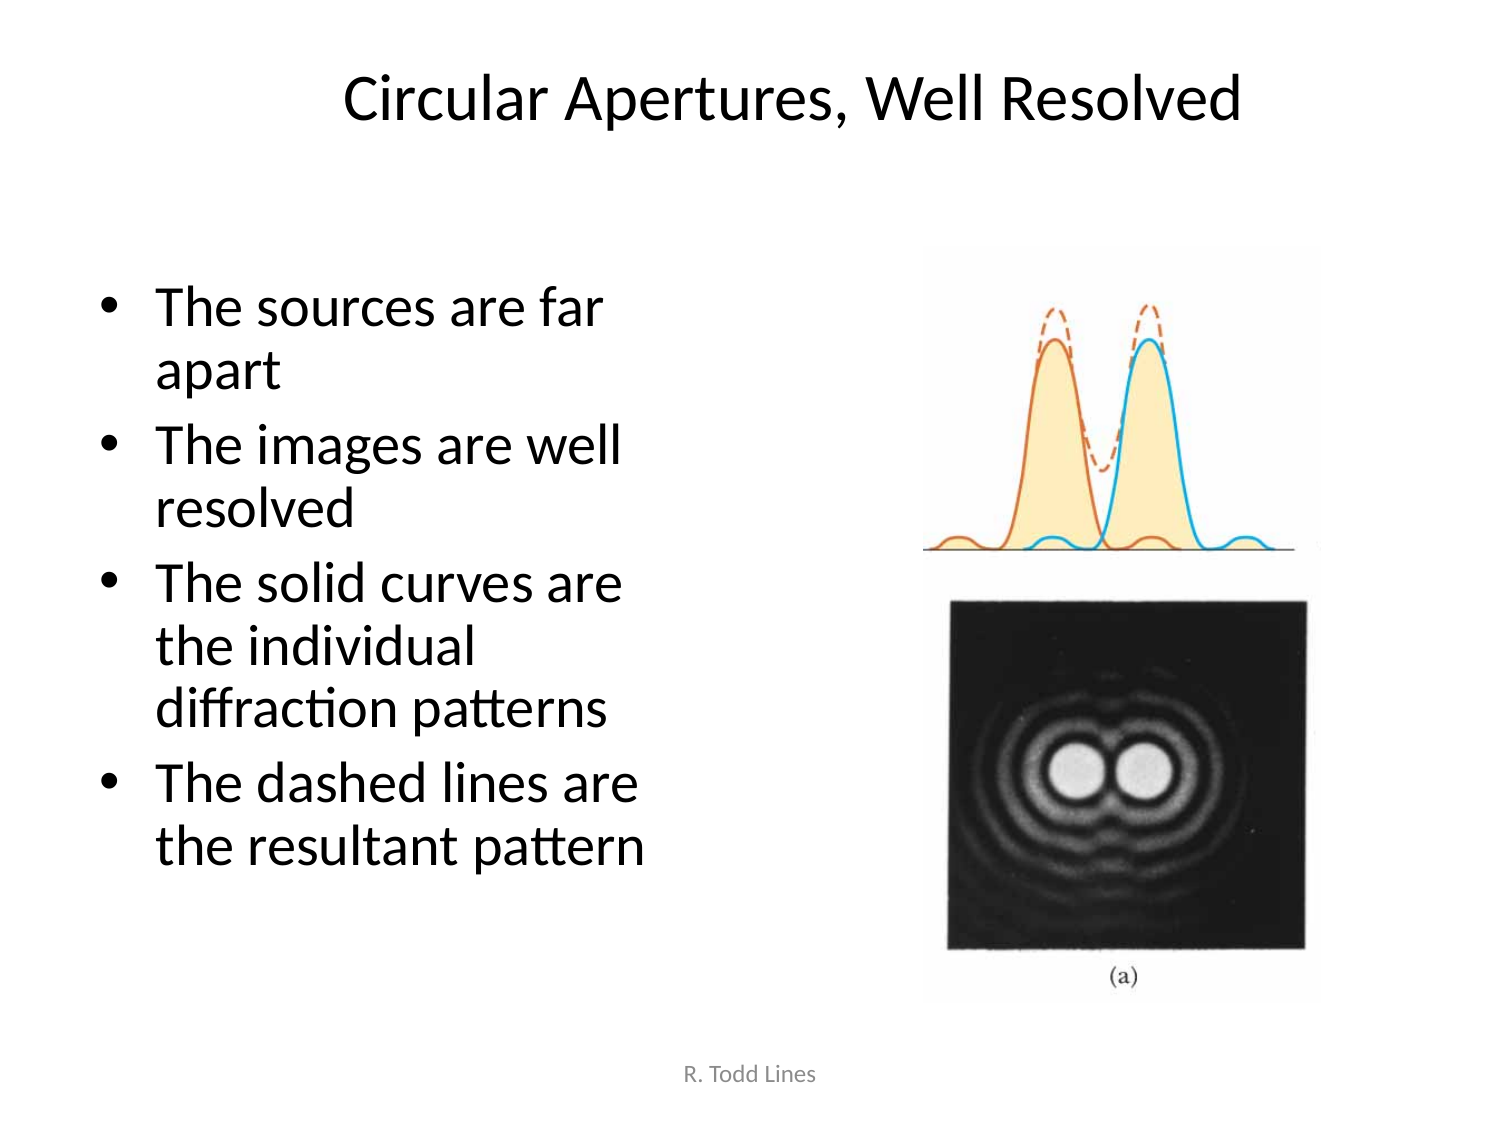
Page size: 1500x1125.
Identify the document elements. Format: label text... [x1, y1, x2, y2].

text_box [923, 245, 1321, 1003]
footer R. Todd Lines [512, 1042, 988, 1103]
list The sources are far apart The images are well resolved The solid curves are the individual diffraction patterns The dashed lines are the resultant pattern [84, 268, 710, 988]
title Circular Apertures, Well Resolved [262, 0, 1325, 188]
